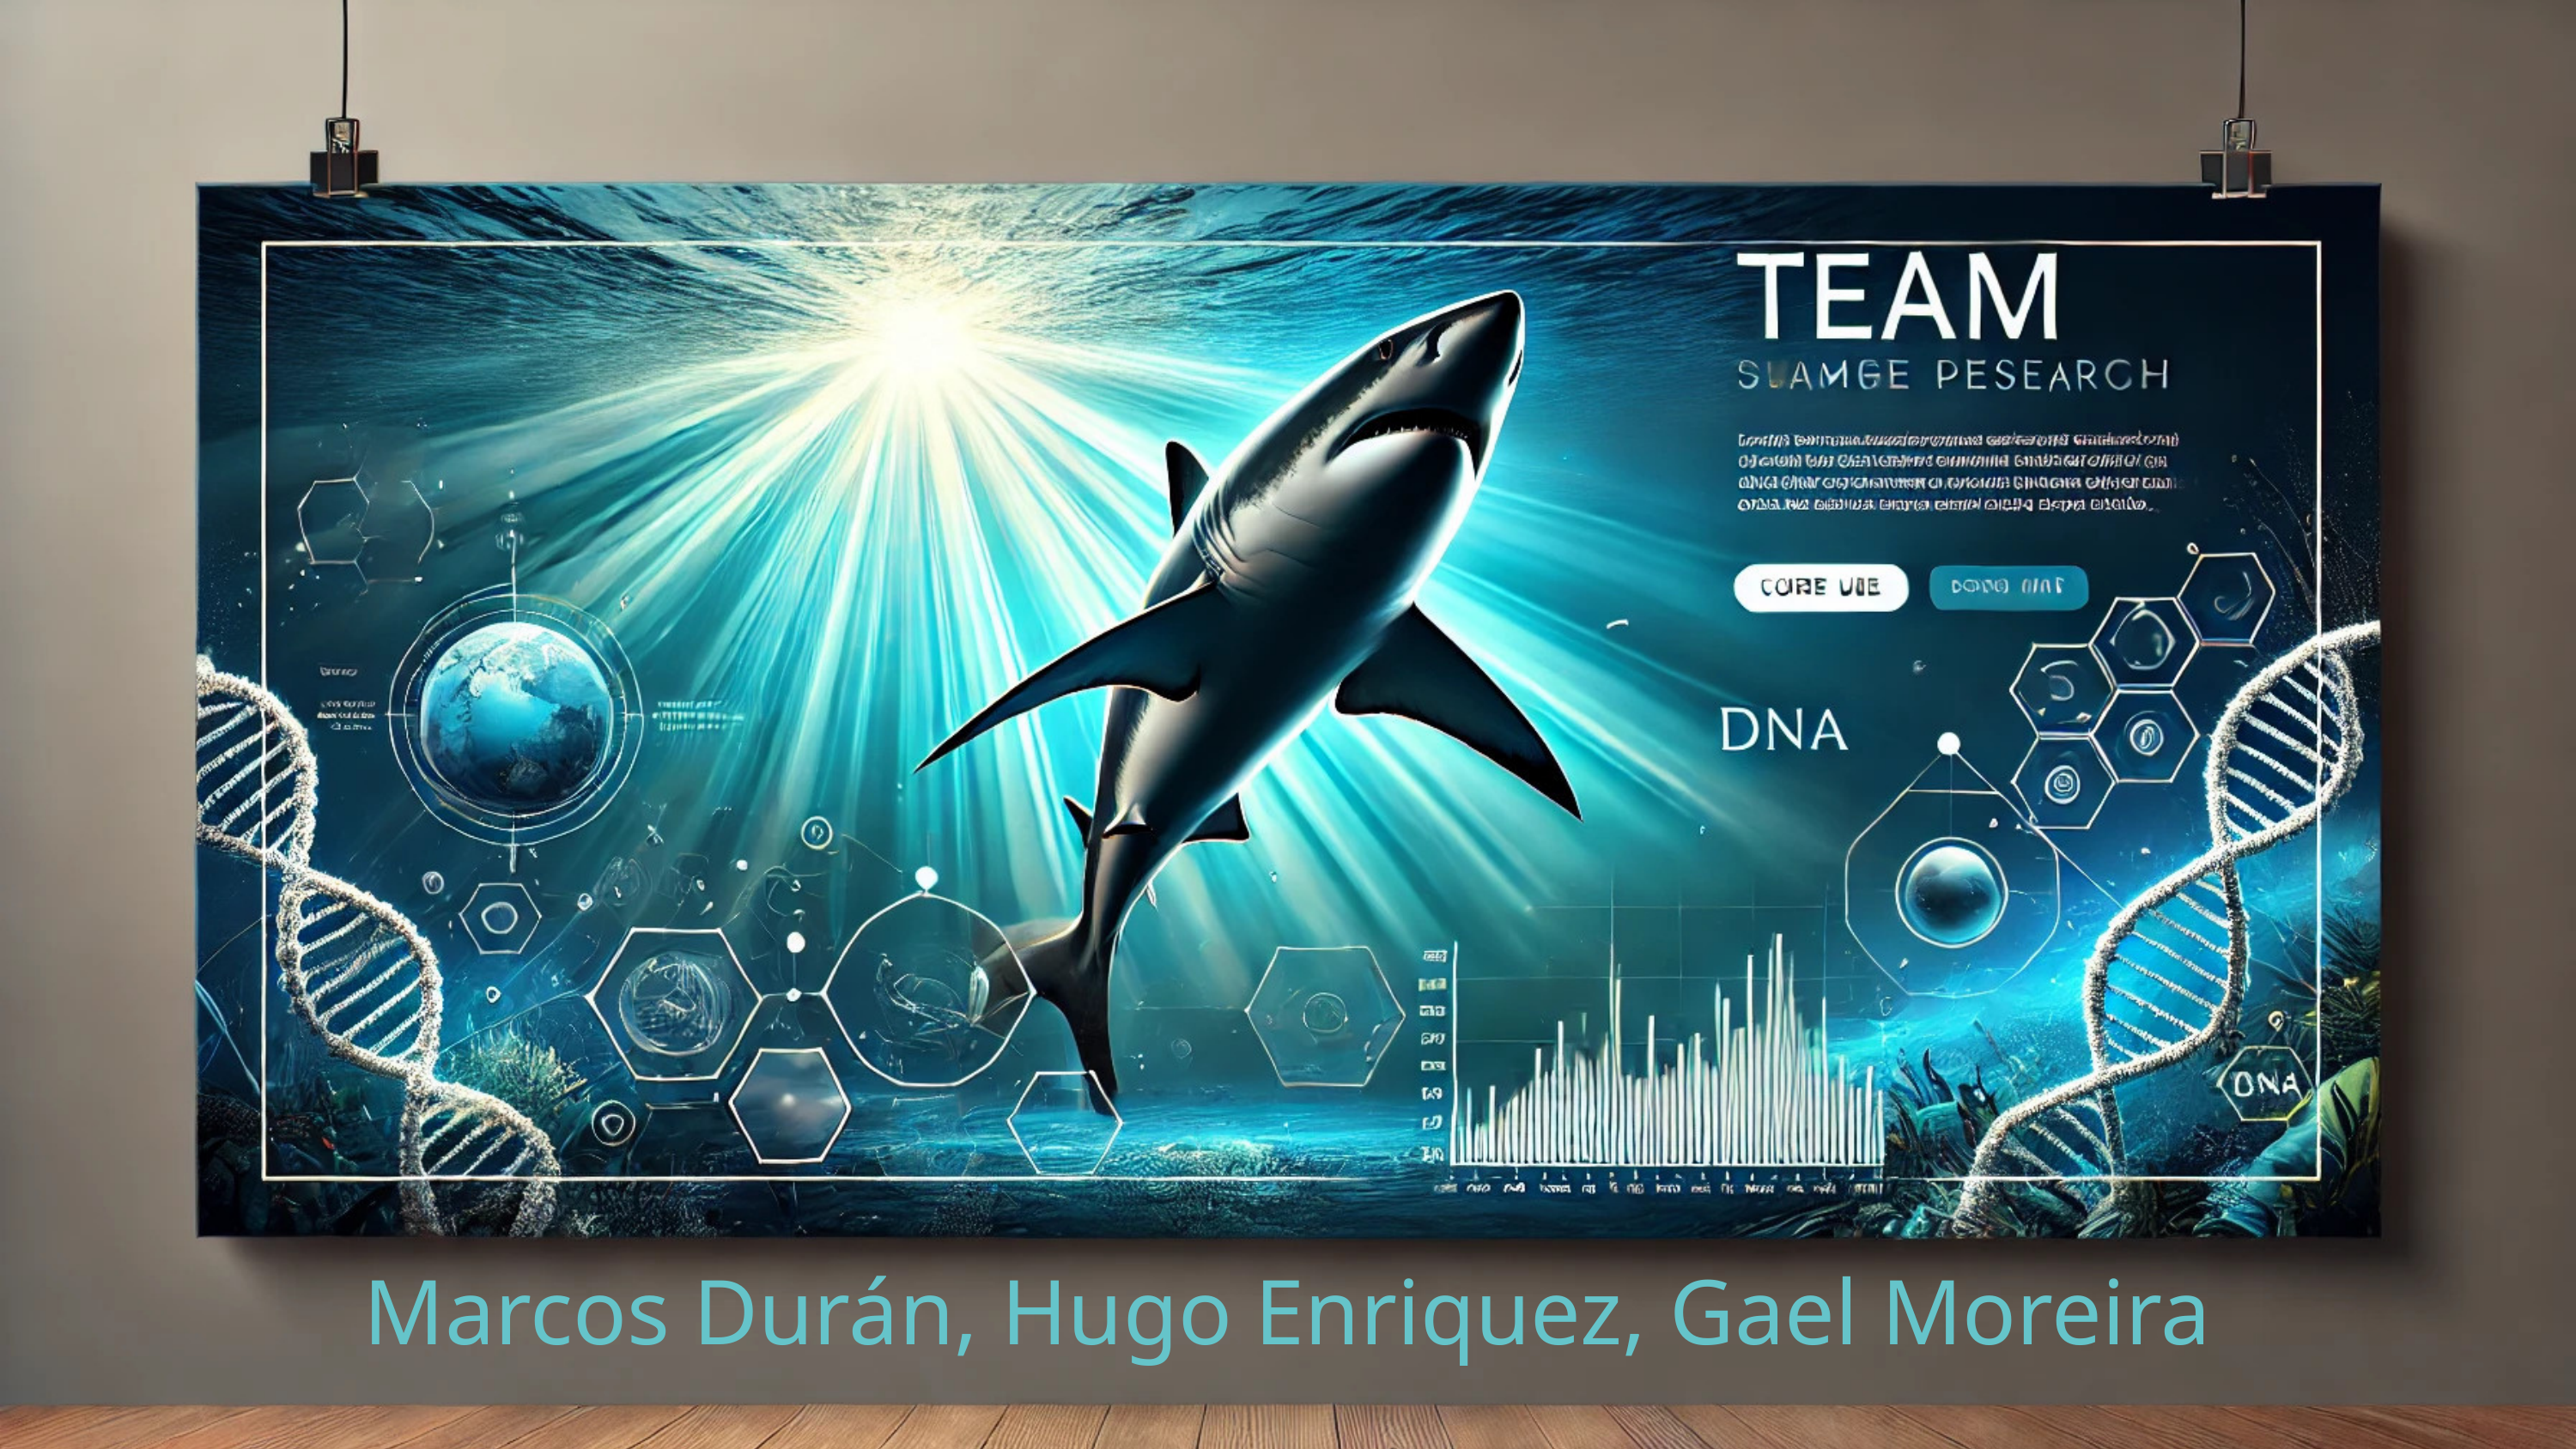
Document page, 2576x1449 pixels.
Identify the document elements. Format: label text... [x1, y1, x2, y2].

text_box [0, 0, 2576, 1449]
text_box Marcos Durán, Hugo Enriquez, Gael Moreira [294, 1237, 2282, 1363]
